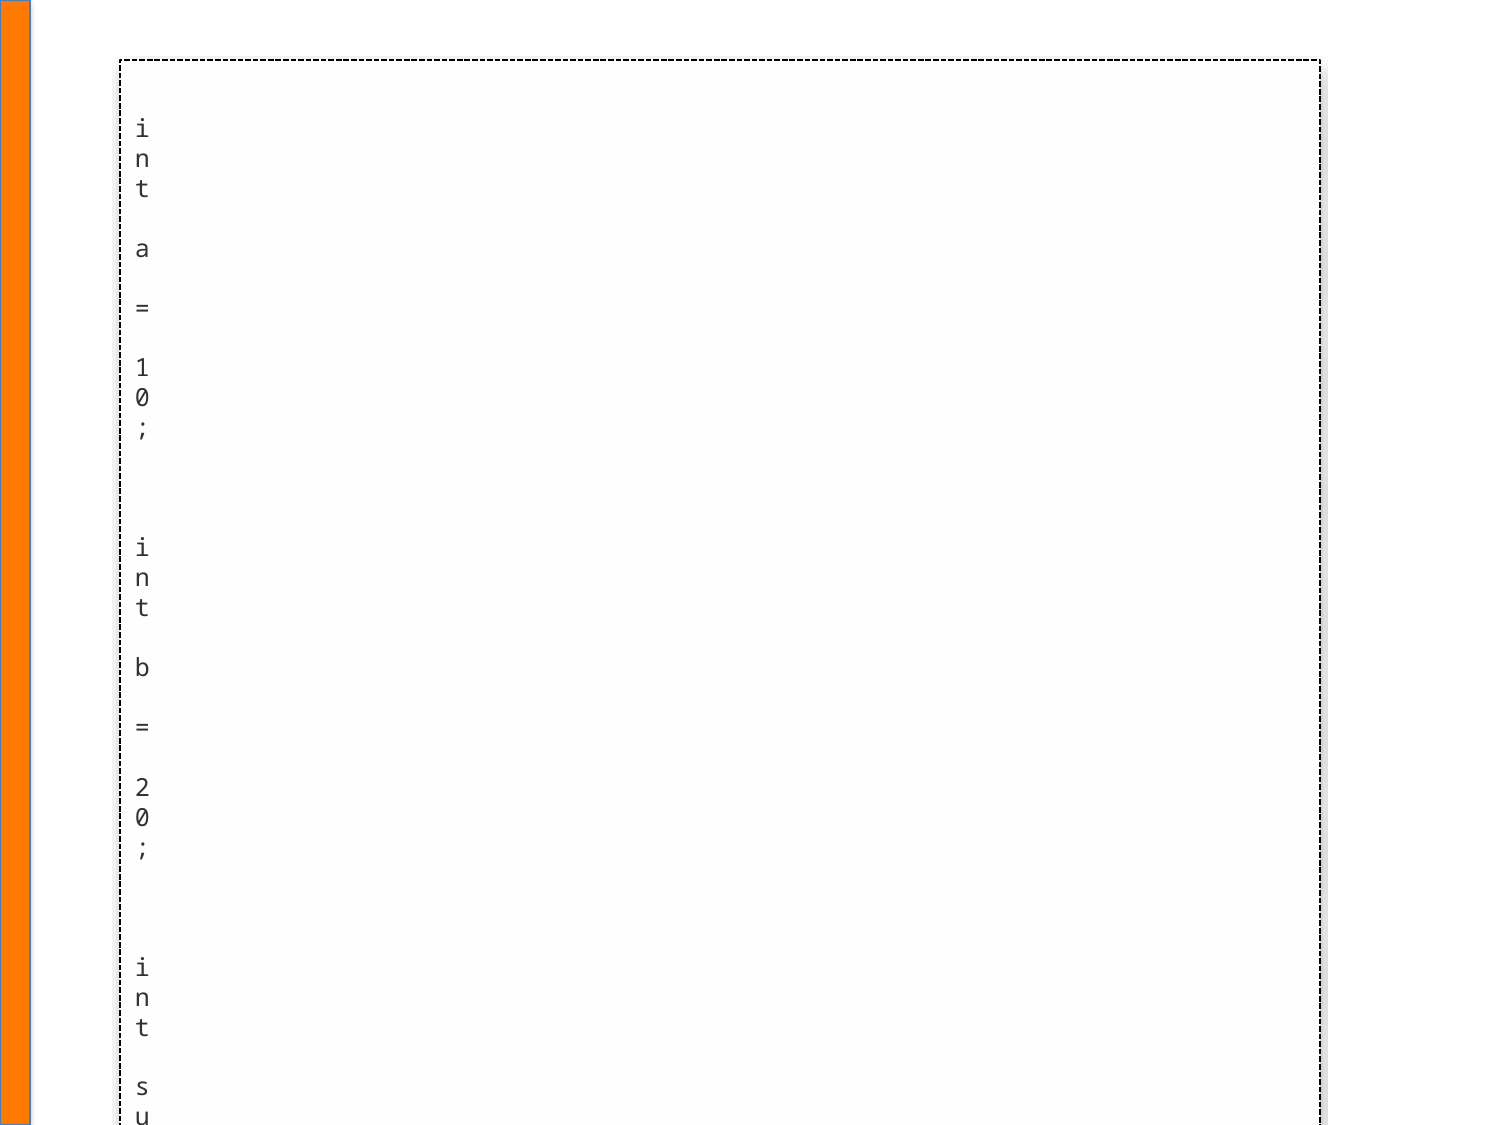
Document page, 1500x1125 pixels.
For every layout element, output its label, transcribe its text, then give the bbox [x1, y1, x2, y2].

text_box i n t a = 1 0 ; i n t b = 2 0 ; i n t s u m = a + b ; / / A d d i t i o n b o o l e a n i s E q u a l = ( a = = b ) ; / / C o m p a r a i s o n b o o l e a n r e s u l t = ( a > 5 ) & & ( b < 3 0 ) ; / / E T l o g i q u e [119, 60, 1320, 1125]
text_box [0, 0, 31, 1125]
